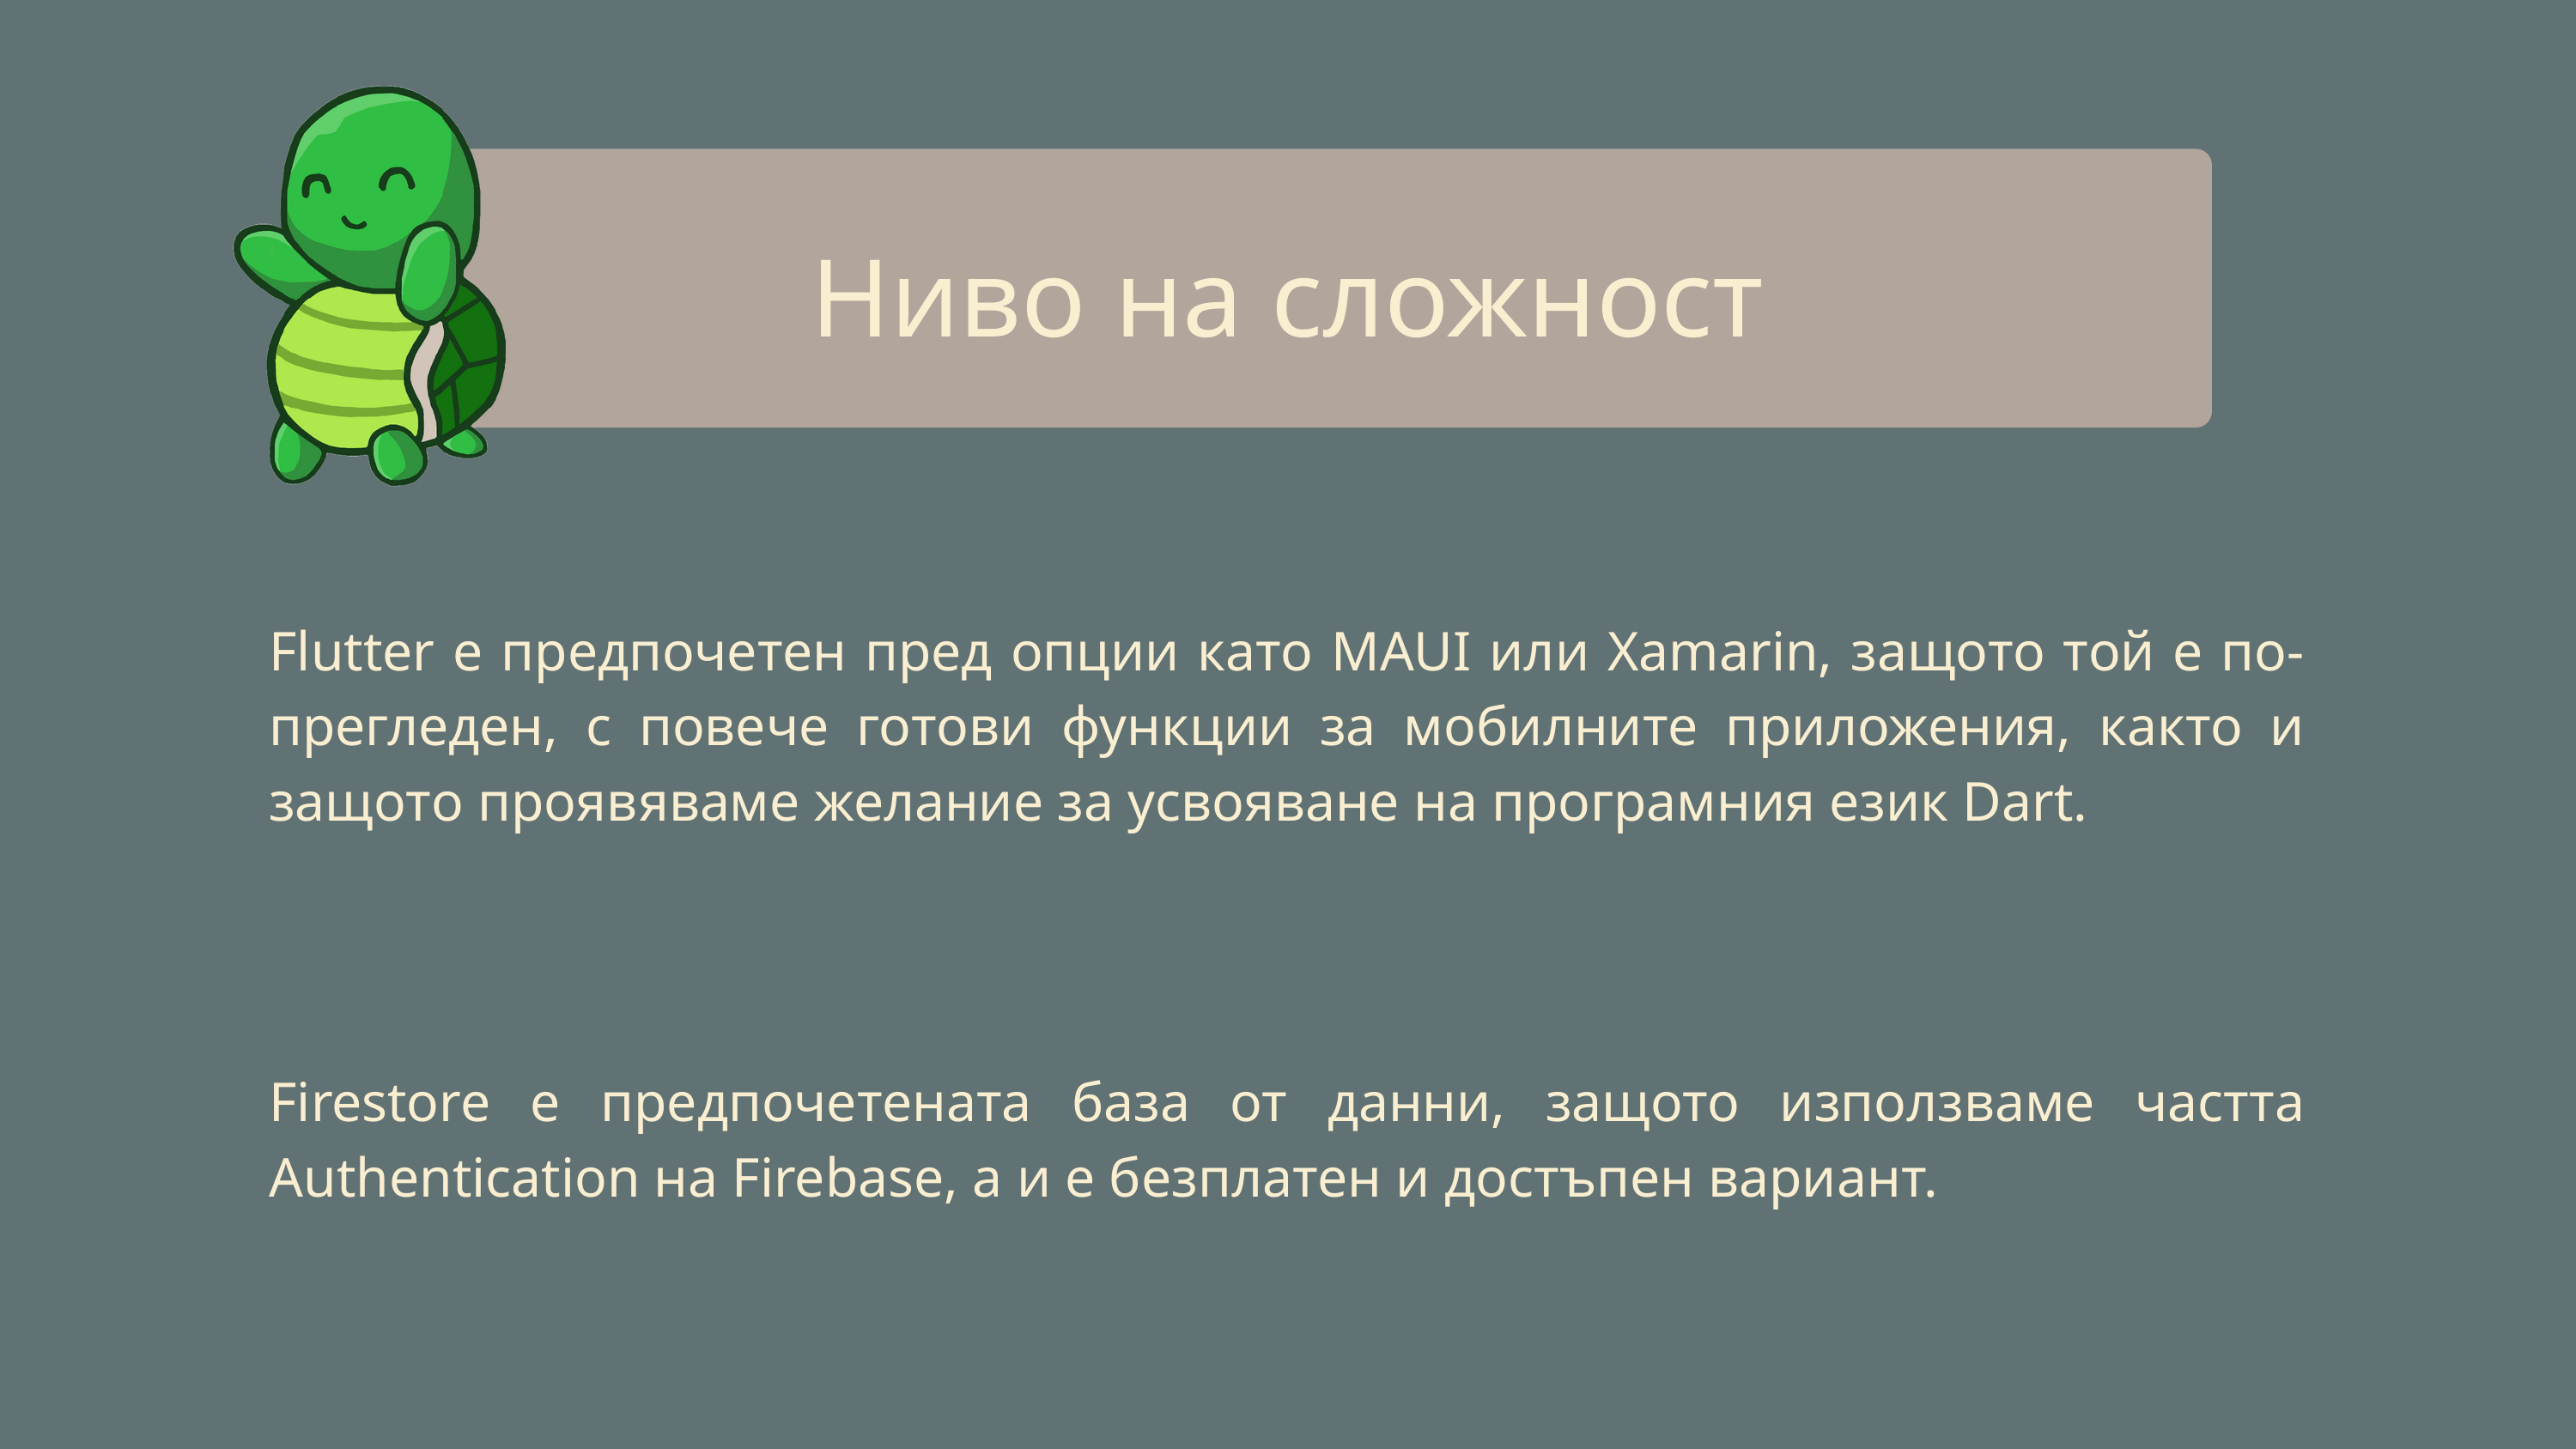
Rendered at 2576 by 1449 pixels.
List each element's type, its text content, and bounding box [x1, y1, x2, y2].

text_box Flutter е предпочетен пред опции като MAUI или Xamarin, защото той е по- прегледен, с повече готови функции за мобилните приложения, както и защото проявяваме желание за усвояване на програмния език Dart. [269, 606, 2307, 832]
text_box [363, 149, 2213, 428]
text_box [0, 0, 1131, 905]
text_box Firestore е предпочетената база от данни, защото използваме частта Authentication на Firebase, а и е безплатен и достъпен вариант. [269, 1057, 2307, 1208]
